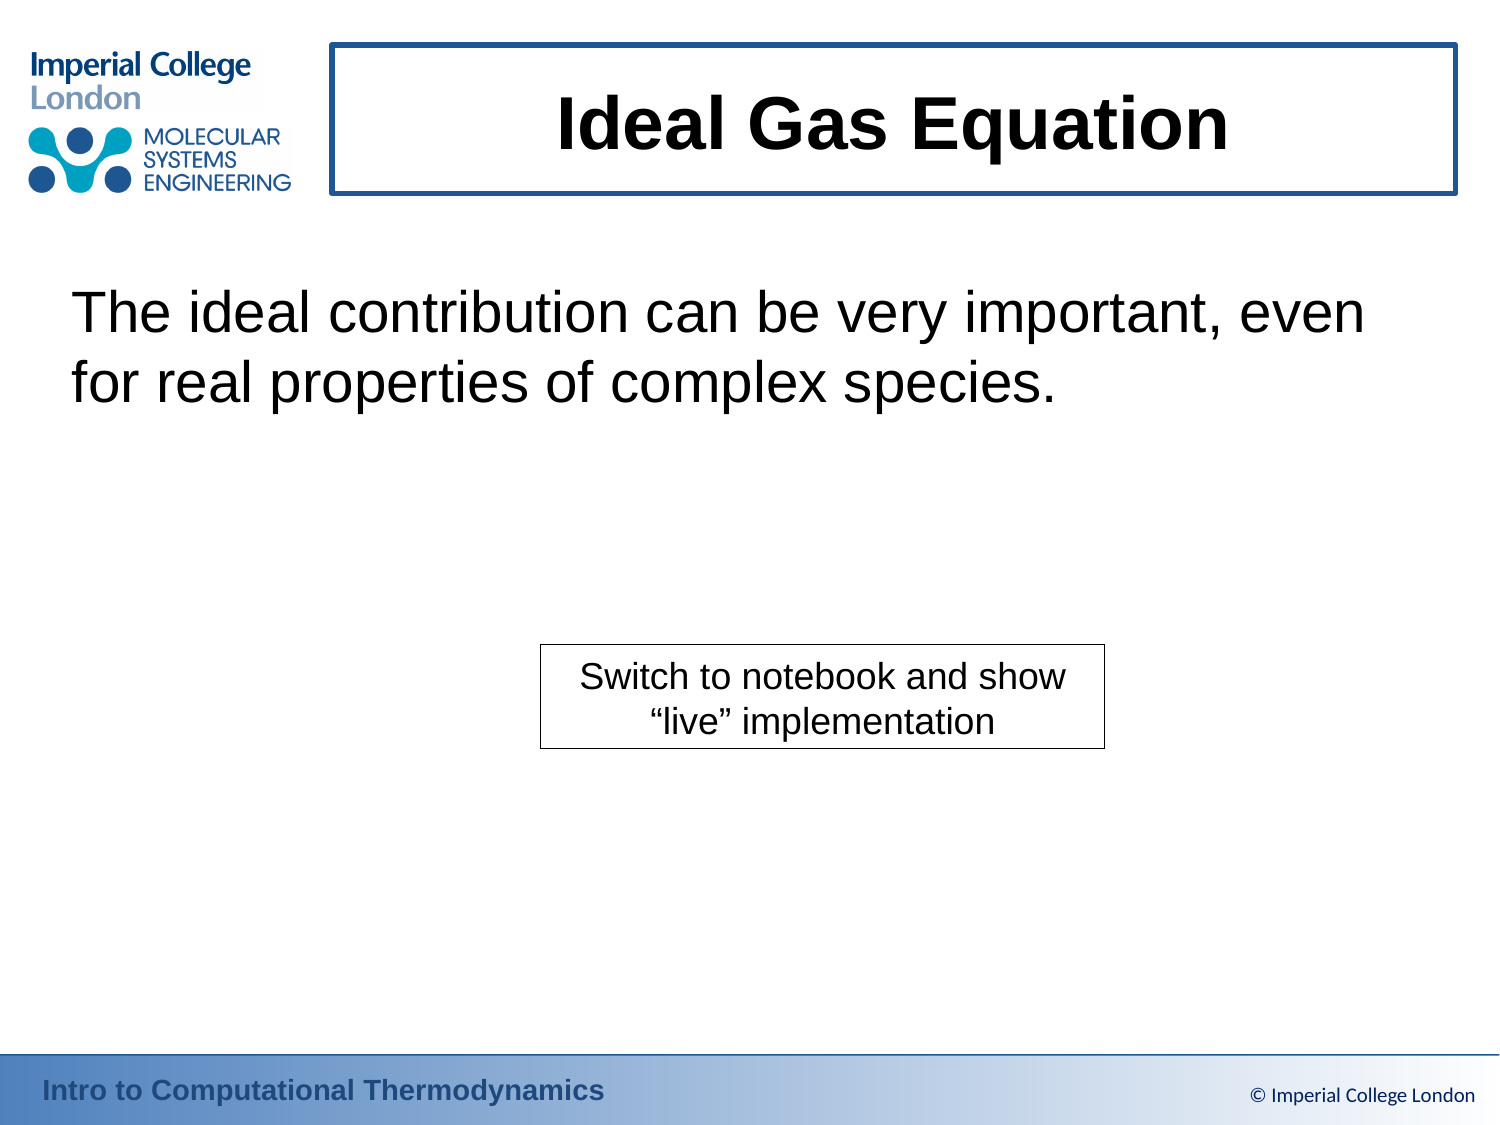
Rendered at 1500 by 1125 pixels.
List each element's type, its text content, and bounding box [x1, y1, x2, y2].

footer © Imperial College London [1234, 1073, 1495, 1115]
picture [27, 45, 265, 113]
title Ideal Gas Equation [329, 42, 1458, 196]
list The ideal contribution can be very important, even for real properties of complex species. [56, 266, 1456, 1016]
text_box Switch to notebook and show “live” implementation [540, 644, 1105, 749]
picture [27, 125, 293, 194]
